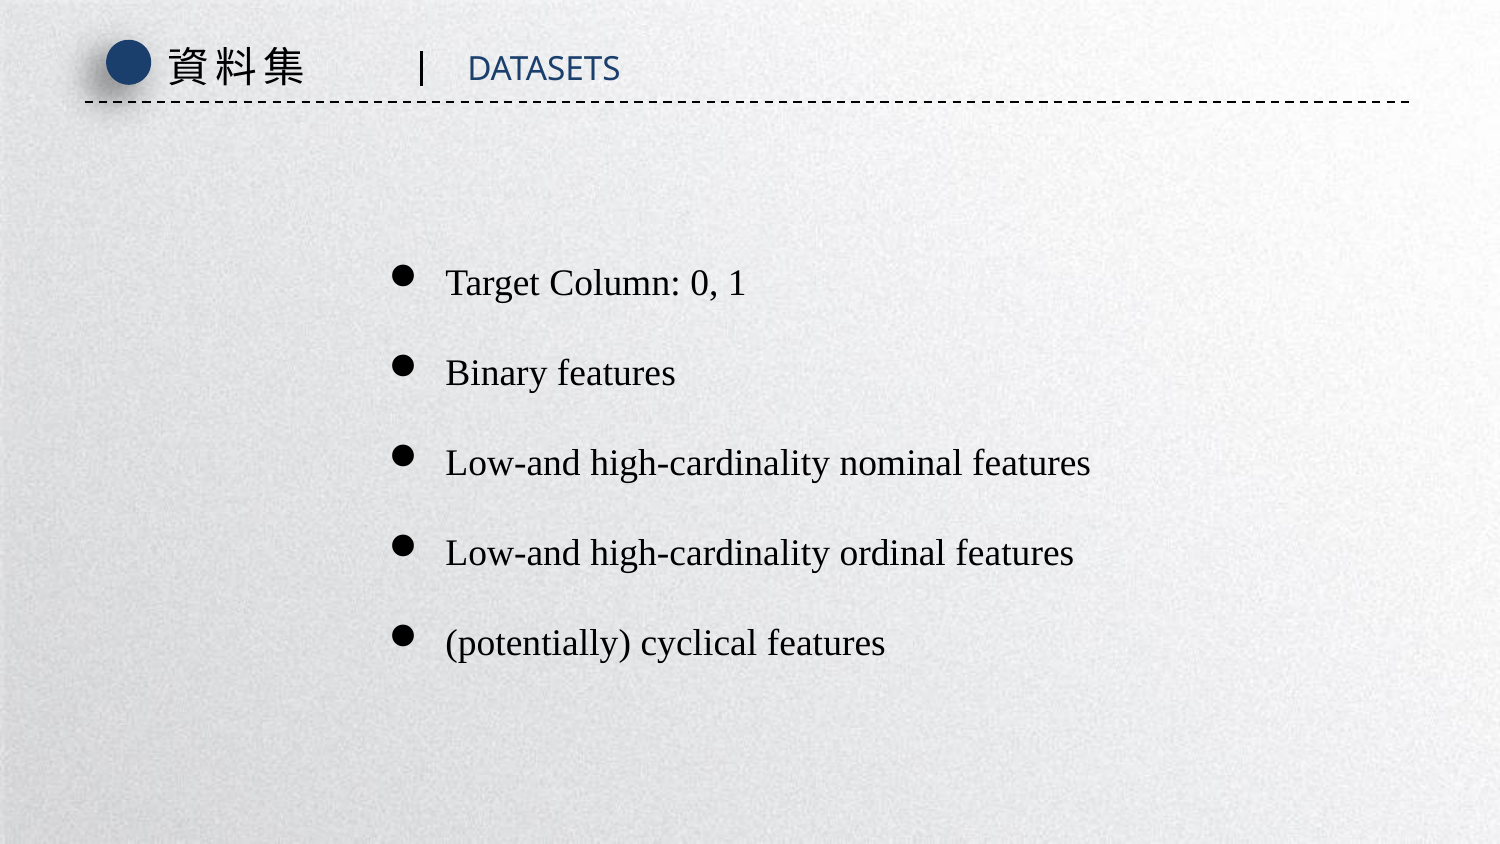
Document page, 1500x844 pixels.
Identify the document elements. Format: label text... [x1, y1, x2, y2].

picture [0, 0, 1500, 844]
text_box DATASETS [452, 39, 636, 95]
text_box 資料集 [153, 33, 321, 99]
text_box Target Column: 0, 1 Binary features Low-and high-cardinality nominal features Low-and high-cardinality ordinal features (potentially) cyclical features [374, 205, 1125, 671]
text_box [104, 37, 153, 87]
